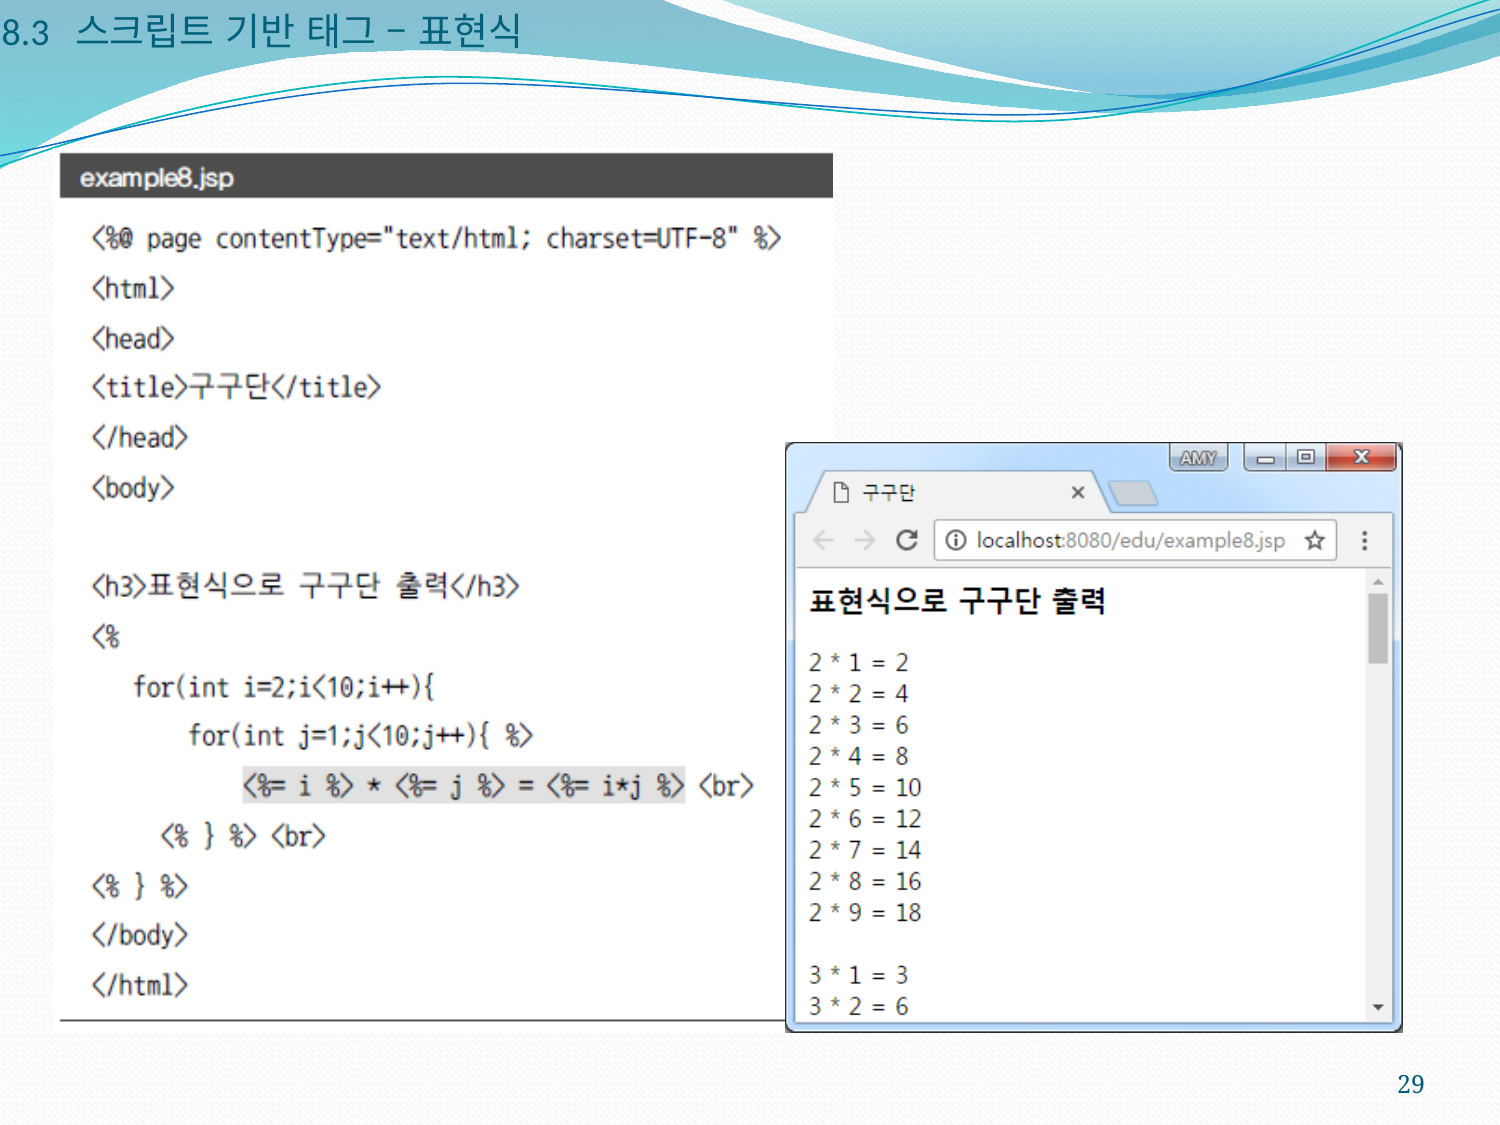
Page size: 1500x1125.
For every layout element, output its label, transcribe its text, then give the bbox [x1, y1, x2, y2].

text_box 8.3 스크립트 기반 태그 – 표현식 [1, 0, 1365, 54]
slide_number 29 [1299, 1042, 1425, 1103]
picture [52, 148, 1404, 1034]
